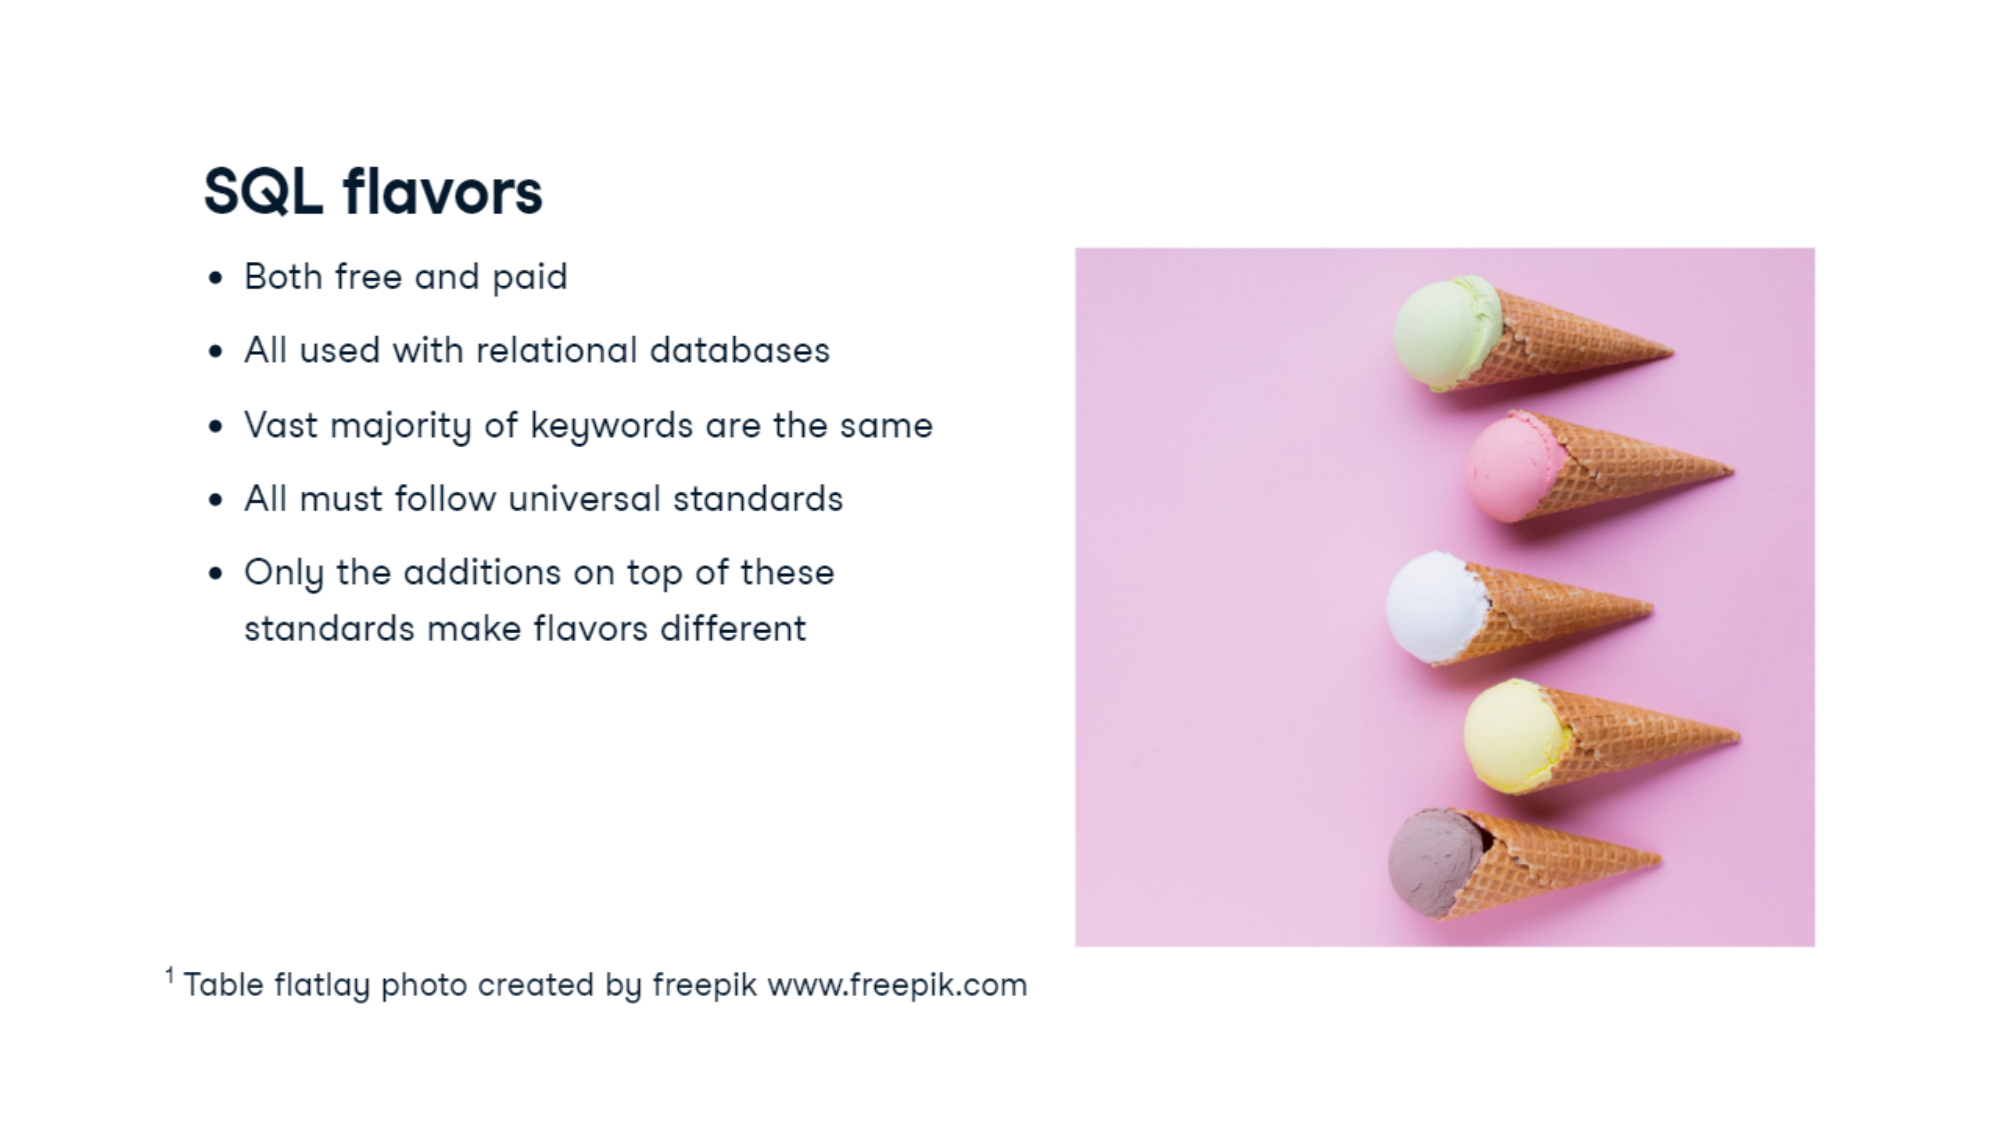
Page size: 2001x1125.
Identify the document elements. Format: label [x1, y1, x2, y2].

picture [165, 139, 1835, 1010]
